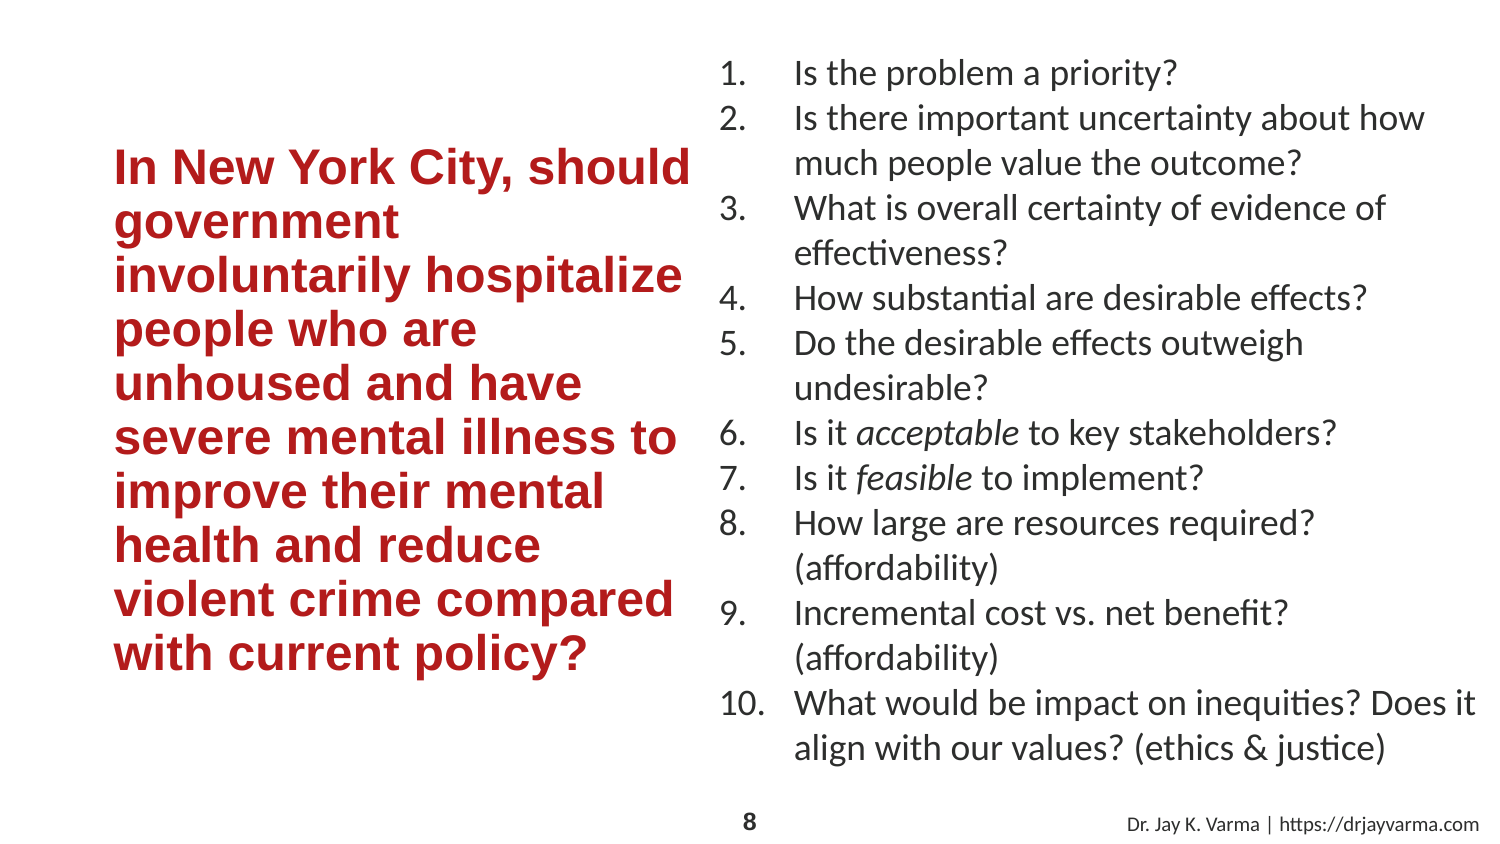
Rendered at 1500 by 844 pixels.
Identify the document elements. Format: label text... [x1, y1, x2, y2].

title In New York City, should government involuntarily hospitalize people who are unhoused and have severe mental illness to improve their mental health and reduce violent crime compared with current policy? [113, 141, 705, 783]
text_box Is the problem a priority? Is there important uncertainty about how much people value the outcome? What is overall certainty of evidence of effectiveness? How substantial are desirable effects? Do the desirable effects outweigh undesirable? Is it acceptable to key stakeholders? Is it feasible to implement? How large are resources required? (affordability) Incremental cost vs. net benefit? (affordability) What would be impact on inequities? Does it align with our values? (ethics & justice) [704, 40, 1500, 776]
text_box Dr. Jay K. Varma | https://drjayvarma.com [1112, 803, 1500, 844]
